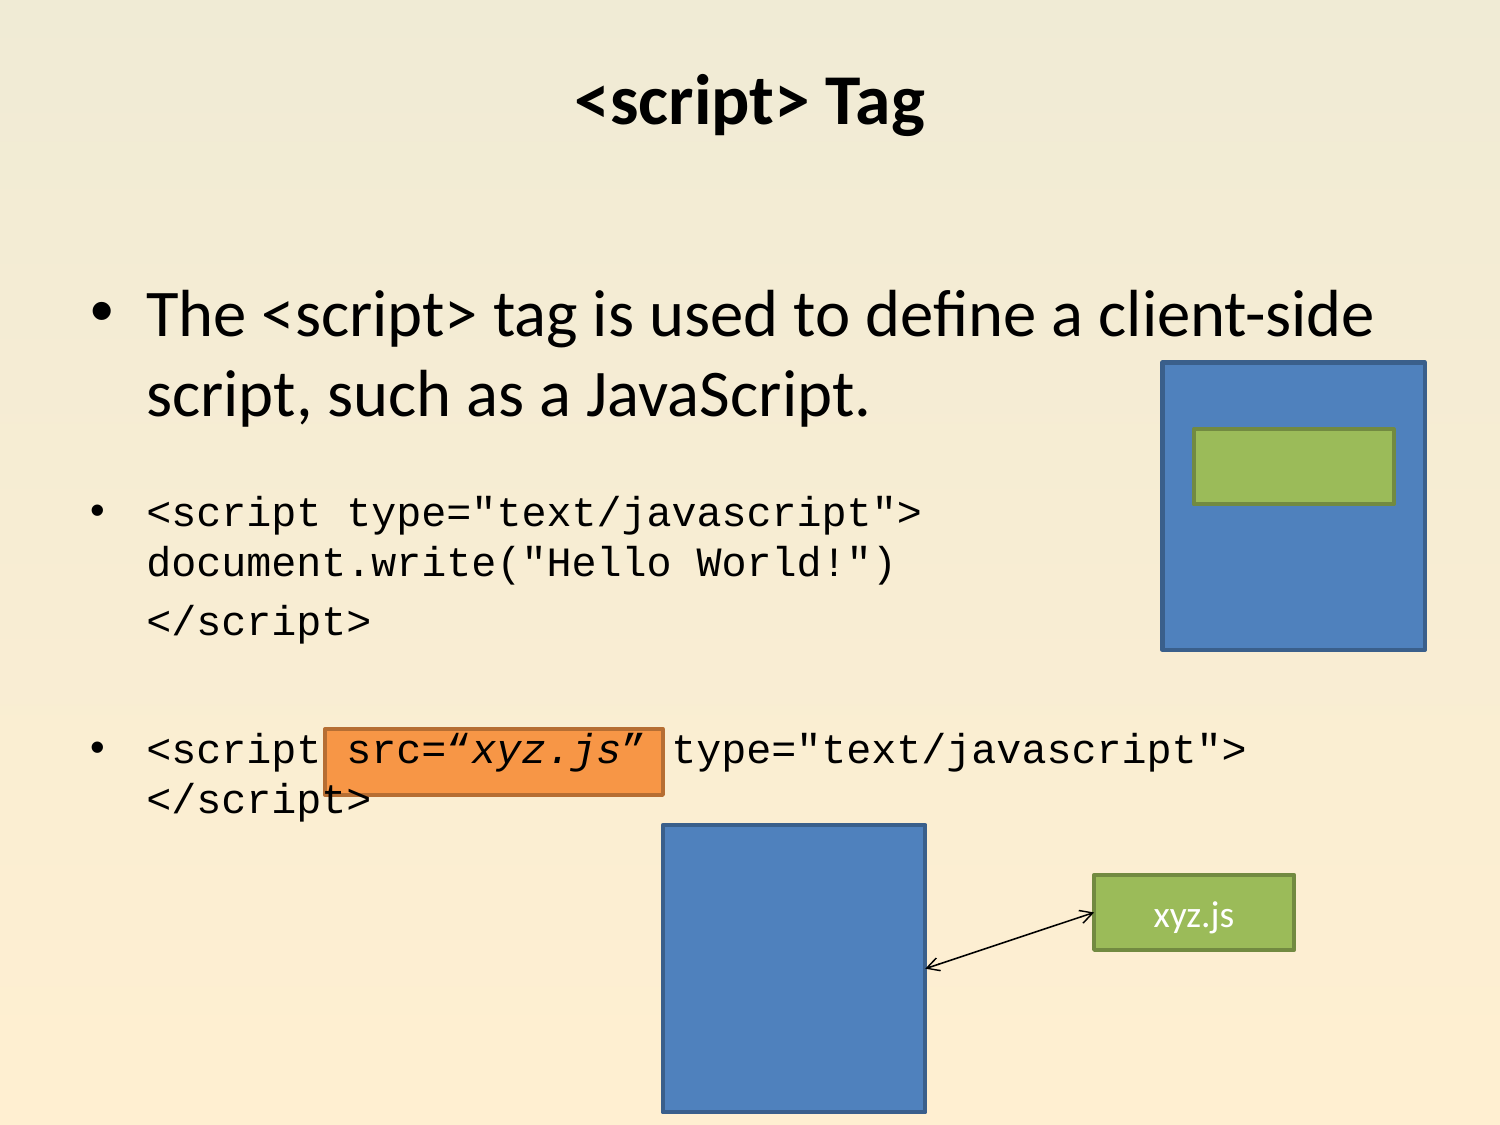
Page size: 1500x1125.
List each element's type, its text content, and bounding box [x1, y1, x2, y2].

list The <script> tag is used to define a client-side script, such as a JavaScript. <script type="text/javascript"> document.write("Hello World!") </script> <script src=“xyz.js” type="text/javascript"> </script> [75, 262, 1500, 1005]
title <script> Tag [75, 45, 1425, 233]
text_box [662, 824, 1295, 1113]
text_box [1162, 362, 1426, 651]
